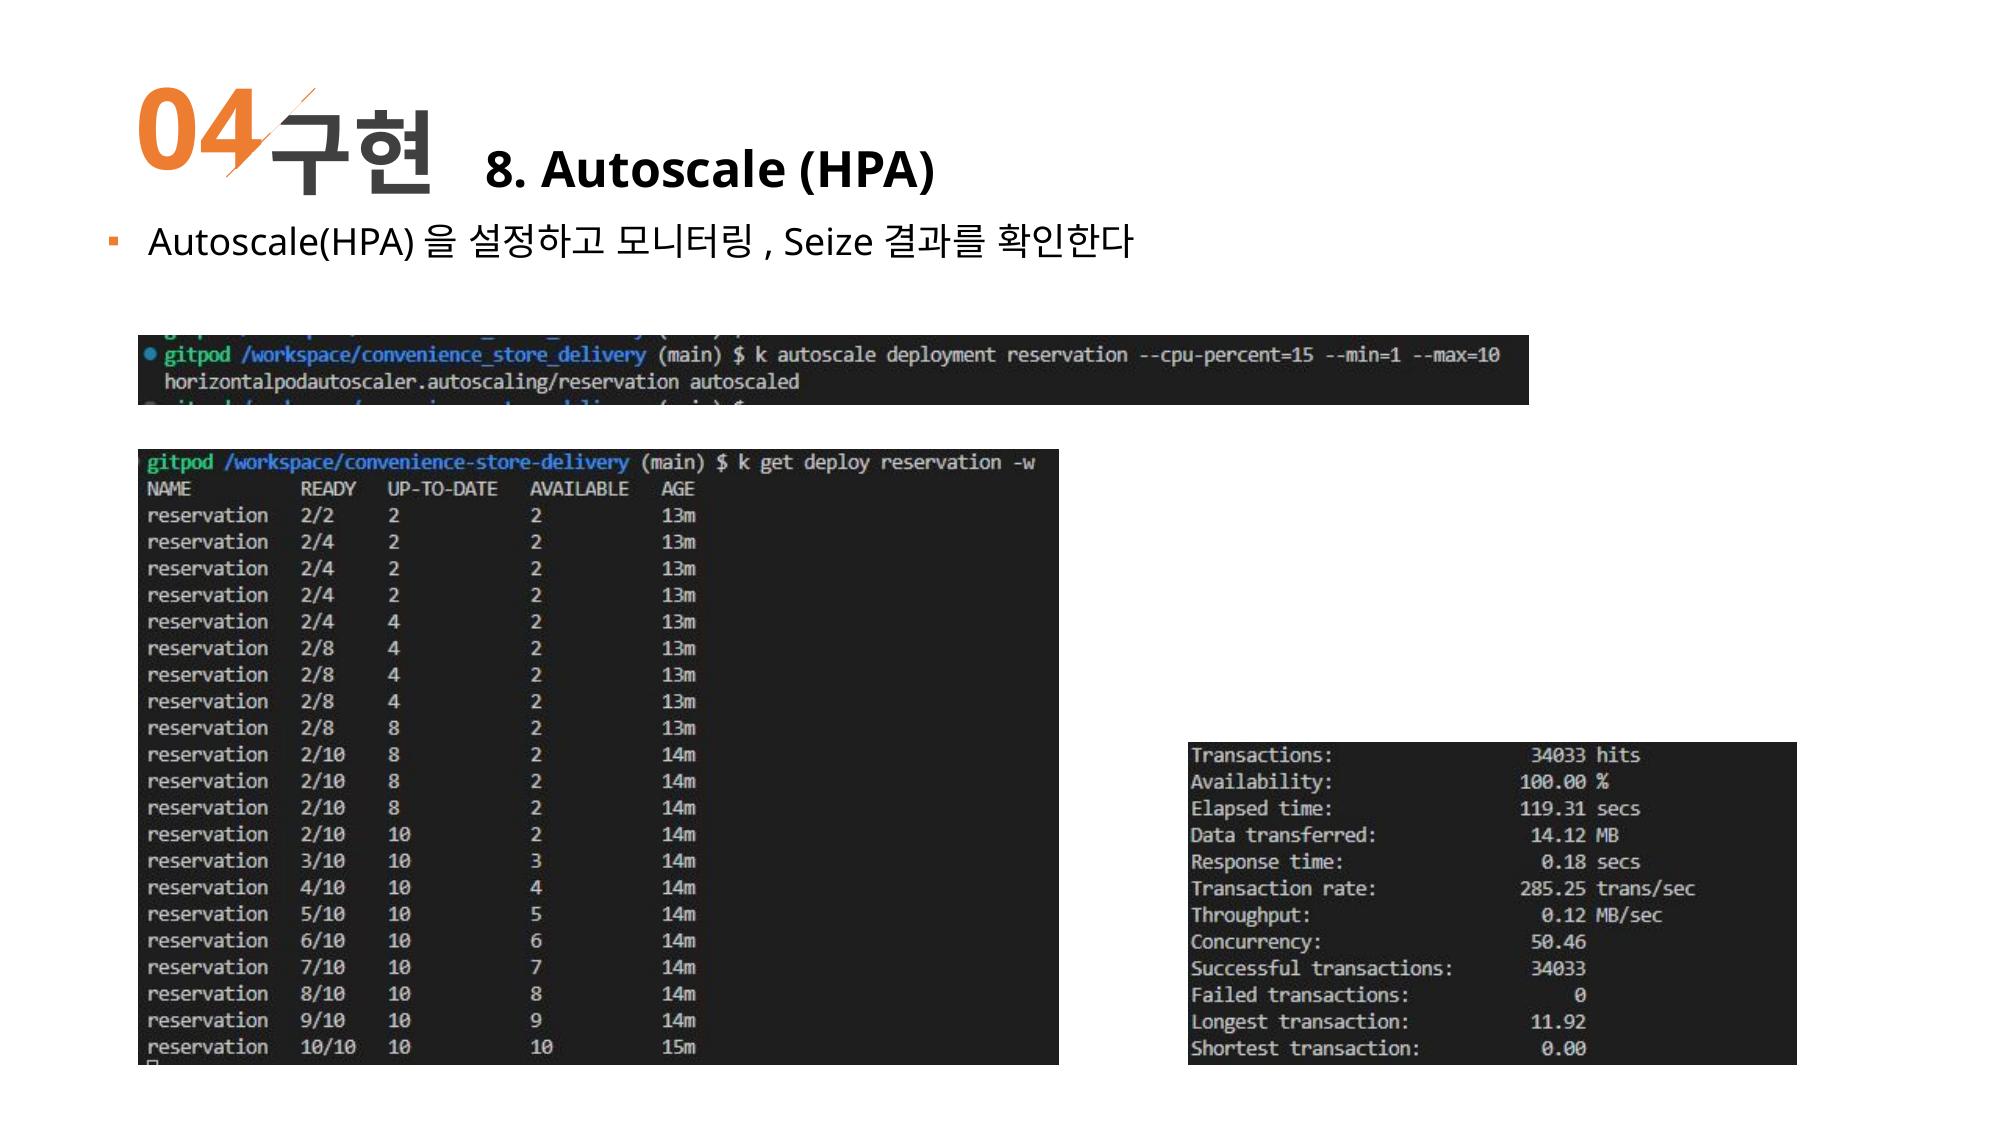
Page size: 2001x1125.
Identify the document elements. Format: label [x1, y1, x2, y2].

picture [138, 335, 1529, 405]
picture [138, 449, 1059, 1065]
text_box [119, 49, 952, 210]
picture [1188, 742, 1797, 1065]
text_box [108, 210, 1165, 272]
